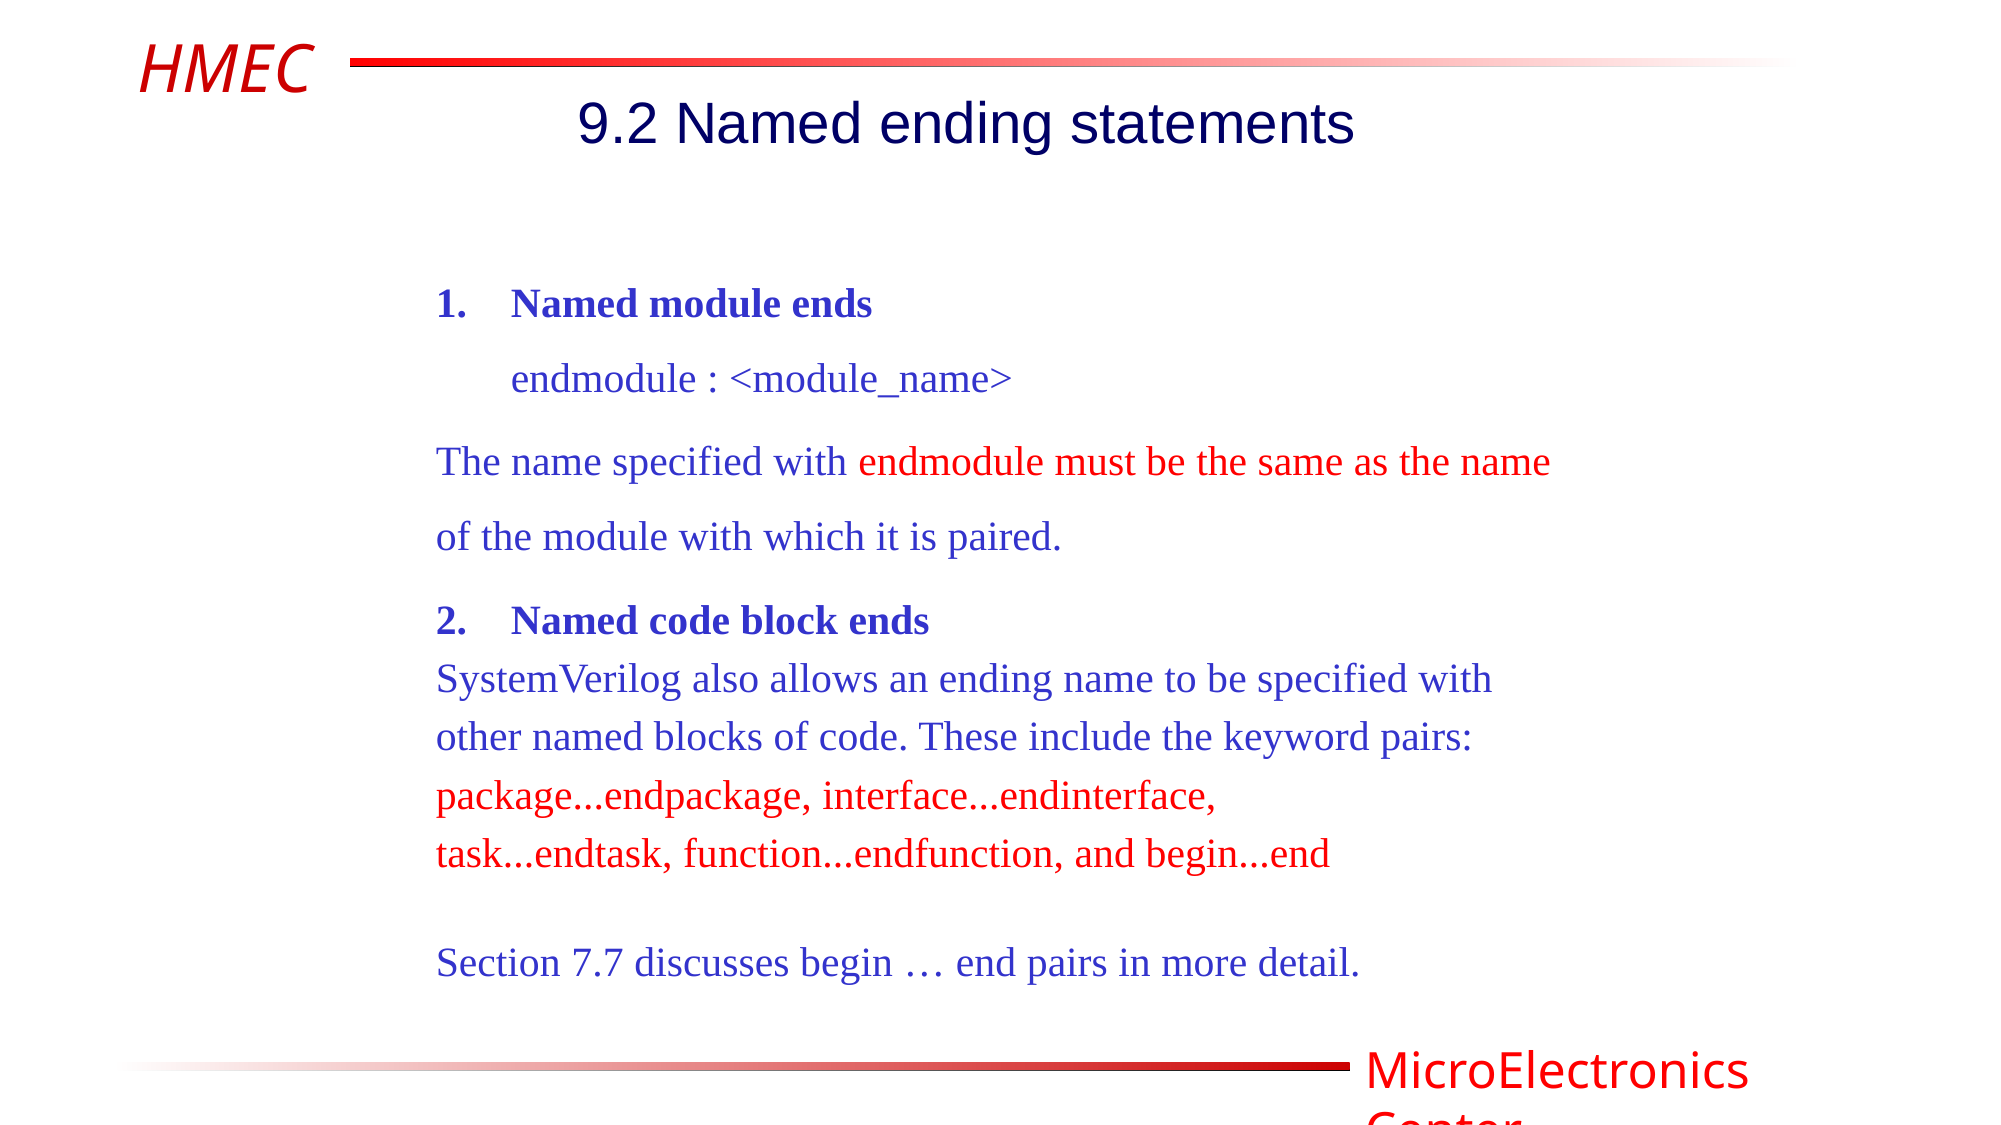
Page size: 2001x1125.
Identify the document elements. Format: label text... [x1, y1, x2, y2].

text_box 9.2 Named ending statements [563, 78, 1591, 163]
text_box Named module ends endmodule : <module_name> The name specified with endmodule must be the same as the name of the module with which it is paired. Named code block ends SystemVerilog also allows an ending name to be specified with other named blocks of code. These include the keyword pairs: package...endpackage, interface...endinterface, task...endtask, function...endfunction, and begin...end Section 7.7 discusses begin … end pairs in more detail. [421, 243, 1570, 992]
